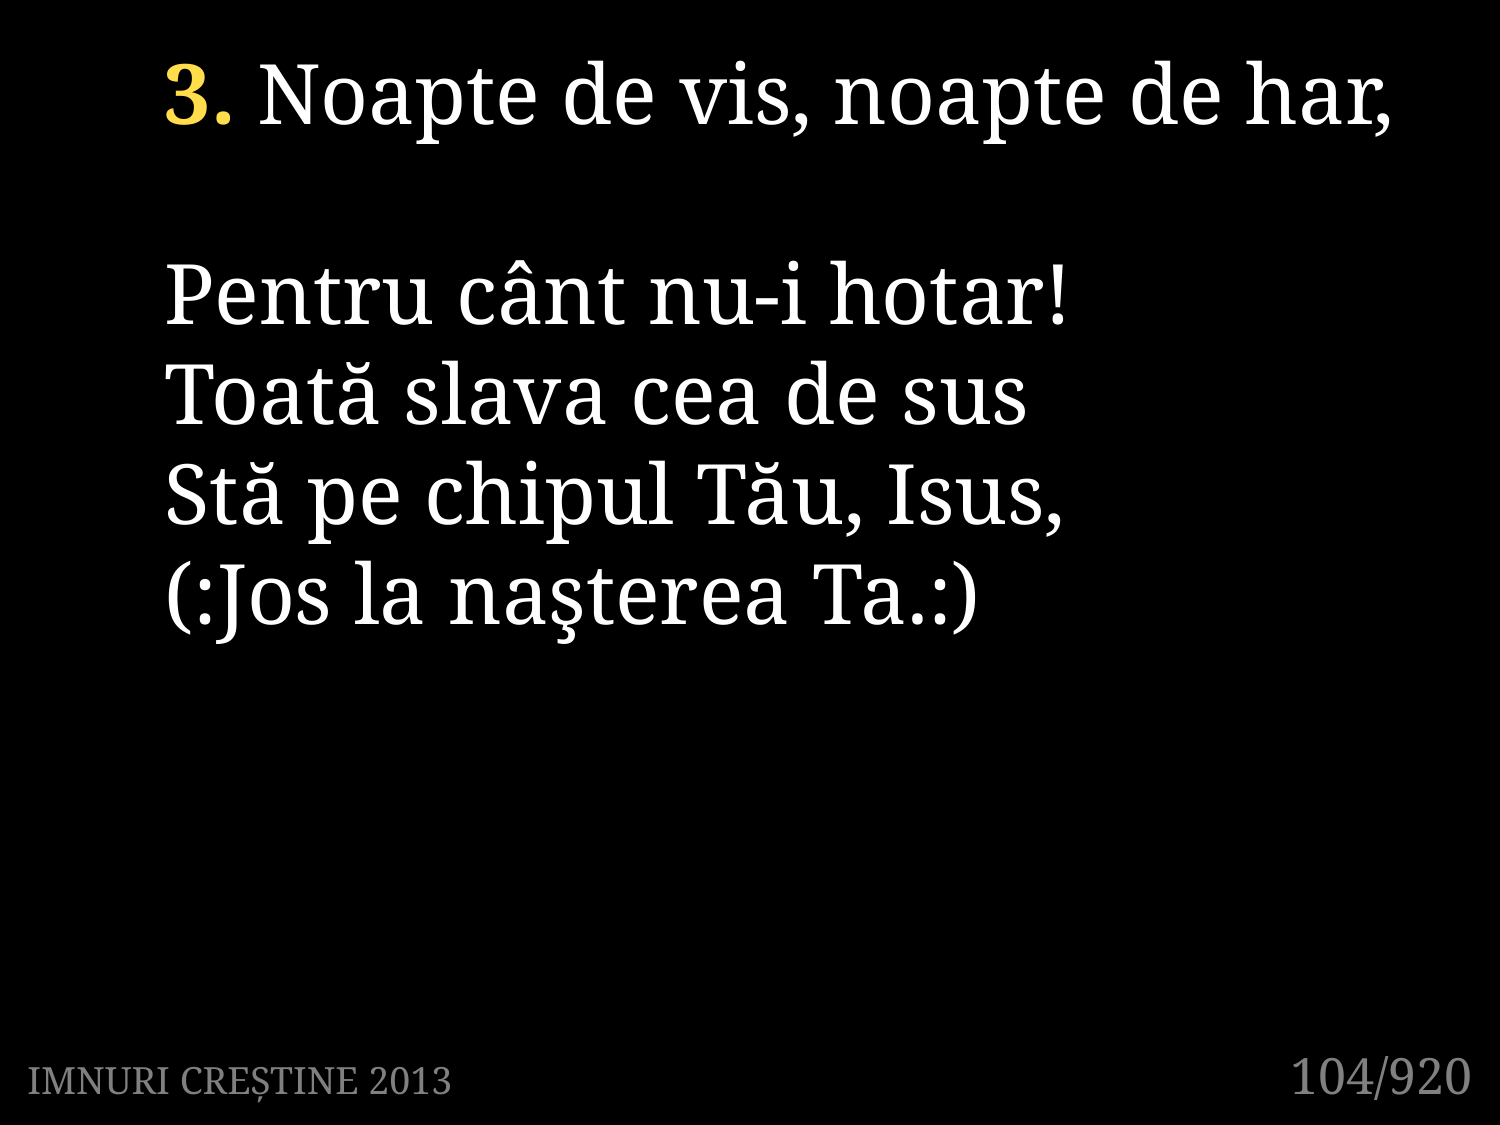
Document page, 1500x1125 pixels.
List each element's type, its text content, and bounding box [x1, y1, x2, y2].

text_box 3. Noapte de vis, noapte de har, Pentru cânt nu-i hotar! Toată slava cea de sus Stă pe chipul Tău, Isus, (:Jos la naşterea Ta.:) [149, 33, 1488, 649]
text_box IMNURI CREȘTINE 2013 [12, 1049, 637, 1110]
text_box 104/920 [637, 1037, 1488, 1113]
